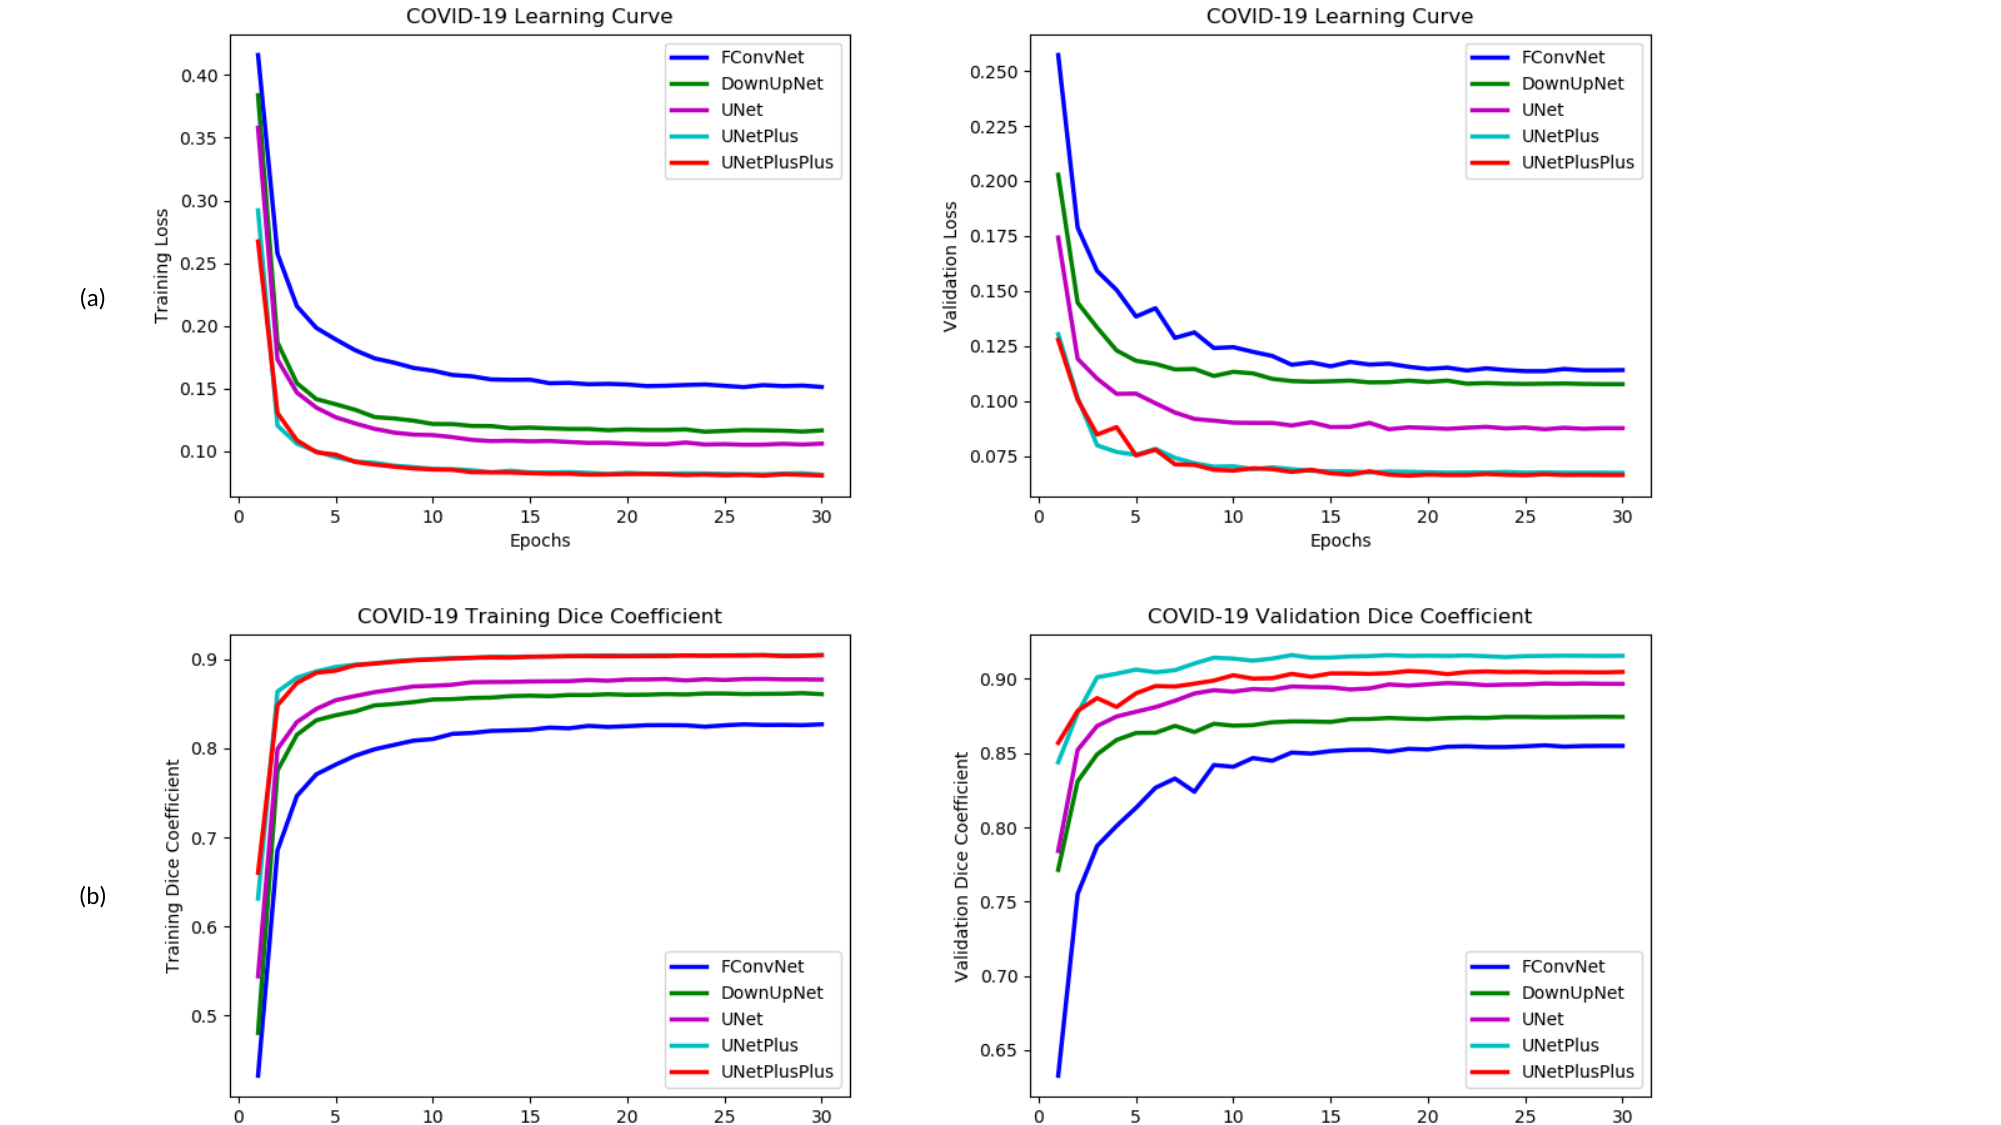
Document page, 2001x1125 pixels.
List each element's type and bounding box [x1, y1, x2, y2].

text_box [52, 0, 1730, 1125]
